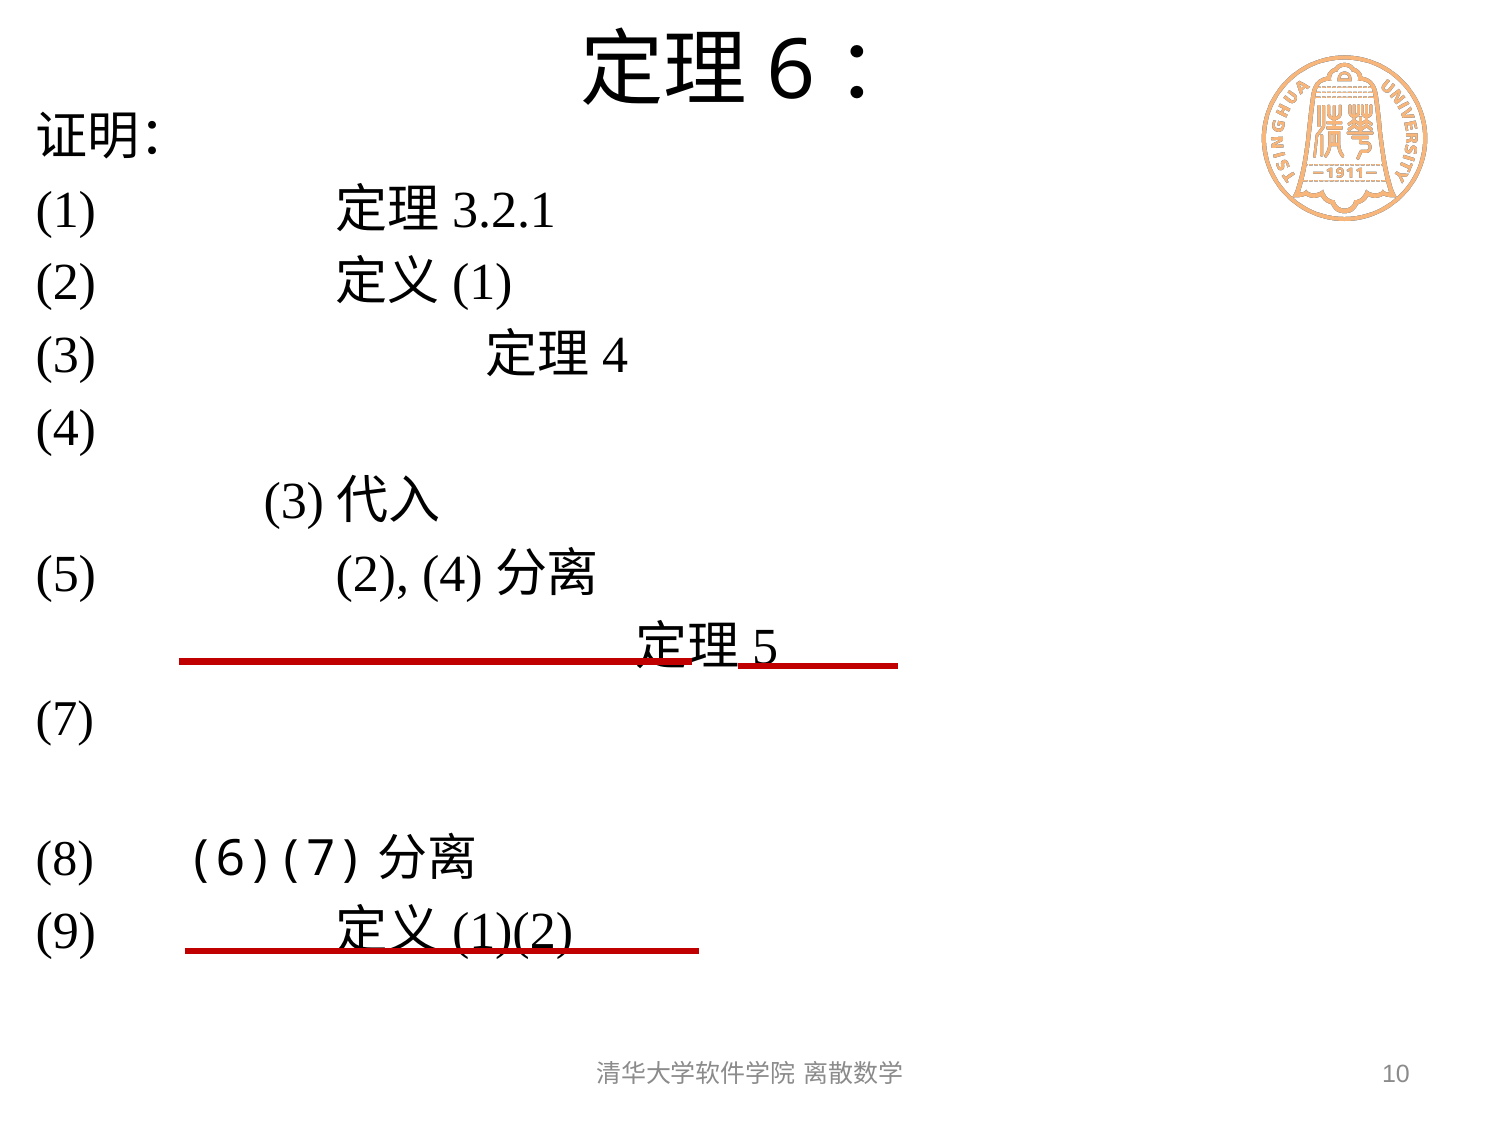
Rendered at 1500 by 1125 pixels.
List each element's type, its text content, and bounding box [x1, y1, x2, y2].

picture [1259, 53, 1429, 223]
footer 清华大学软件学院 离散数学 [512, 1042, 988, 1103]
slide_number 10 [1074, 1042, 1425, 1103]
